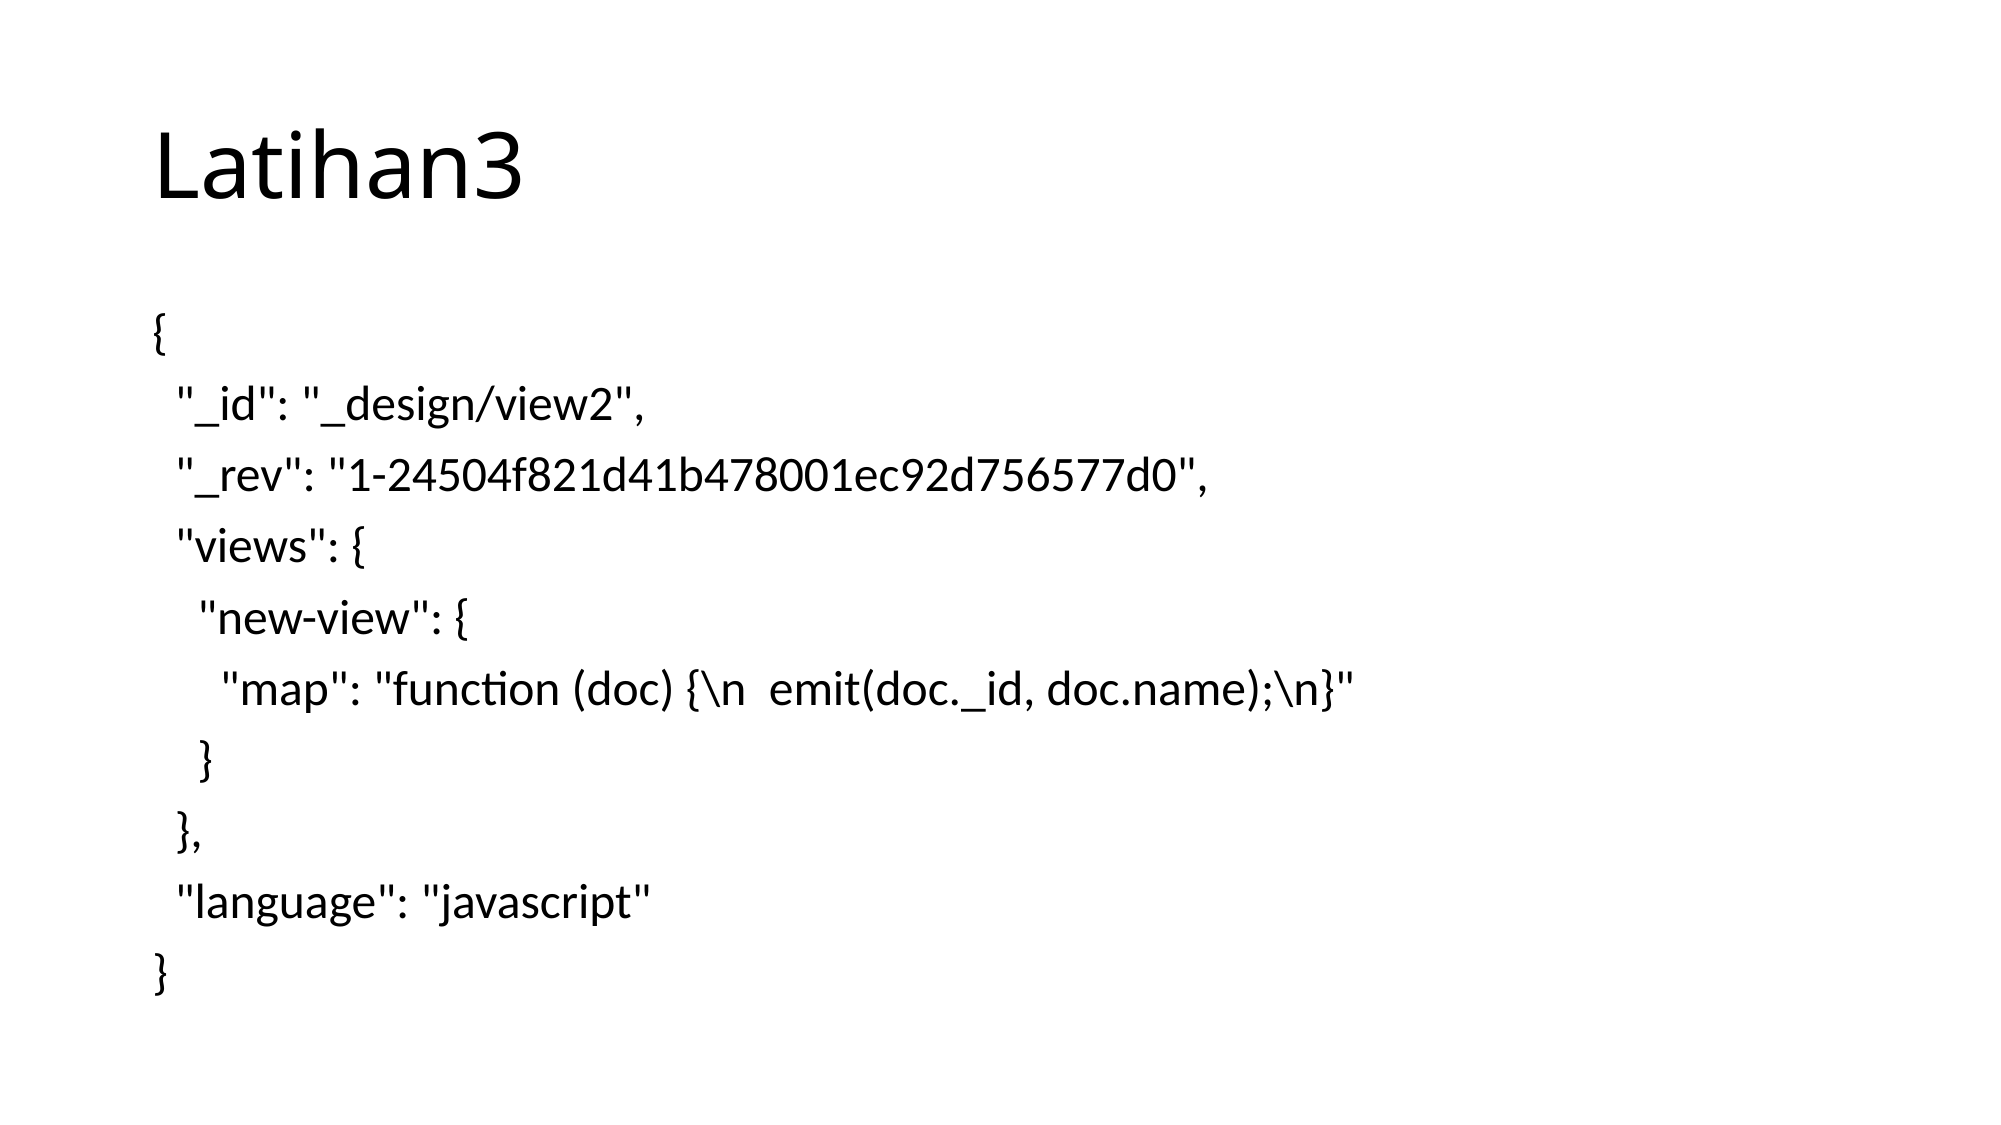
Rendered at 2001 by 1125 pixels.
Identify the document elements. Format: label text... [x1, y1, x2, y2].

list { "_id": "_design/view2", "_rev": "1-24504f821d41b478001ec92d756577d0", "views": { "new-view": { "map": "function (doc) {\n emit(doc._id, doc.name);\n}" } }, "language": "javascript" } [137, 299, 1863, 1014]
title Latihan3 [137, 59, 1863, 278]
